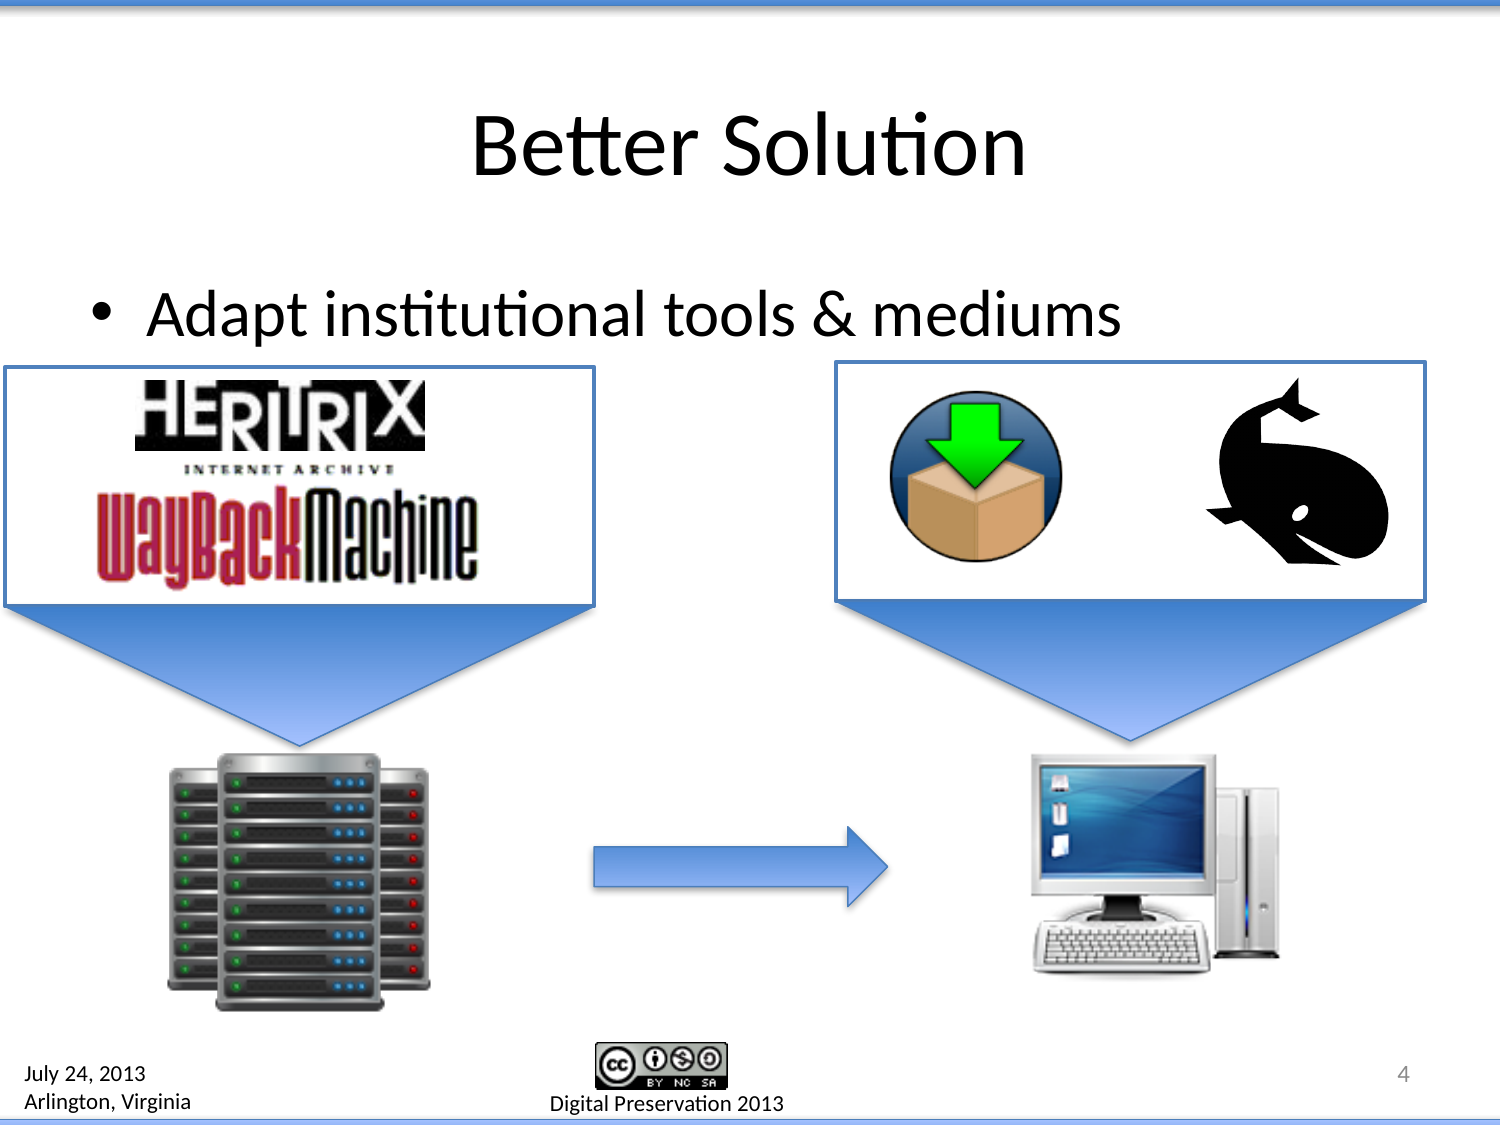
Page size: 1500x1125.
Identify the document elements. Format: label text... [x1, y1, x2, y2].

text_box [593, 826, 889, 908]
text_box [835, 600, 1426, 736]
picture [1200, 374, 1393, 568]
text_box [3, 365, 75, 606]
text_box [0, 0, 1500, 6]
title Better Solution [75, 45, 1425, 233]
slide_number 4 [1074, 1042, 1425, 1103]
picture [165, 748, 433, 1016]
list Adapt institutional tools & mediums [75, 262, 1425, 1005]
text_box July 24, 2013 Arlington, Virginia [9, 1051, 207, 1116]
picture [594, 1042, 728, 1090]
picture [1020, 737, 1288, 1006]
text_box Digital Preservation 2013 [525, 1081, 809, 1116]
text_box [4, 605, 595, 746]
picture [74, 380, 501, 602]
picture [887, 387, 1067, 568]
text_box [0, 1119, 1500, 1125]
